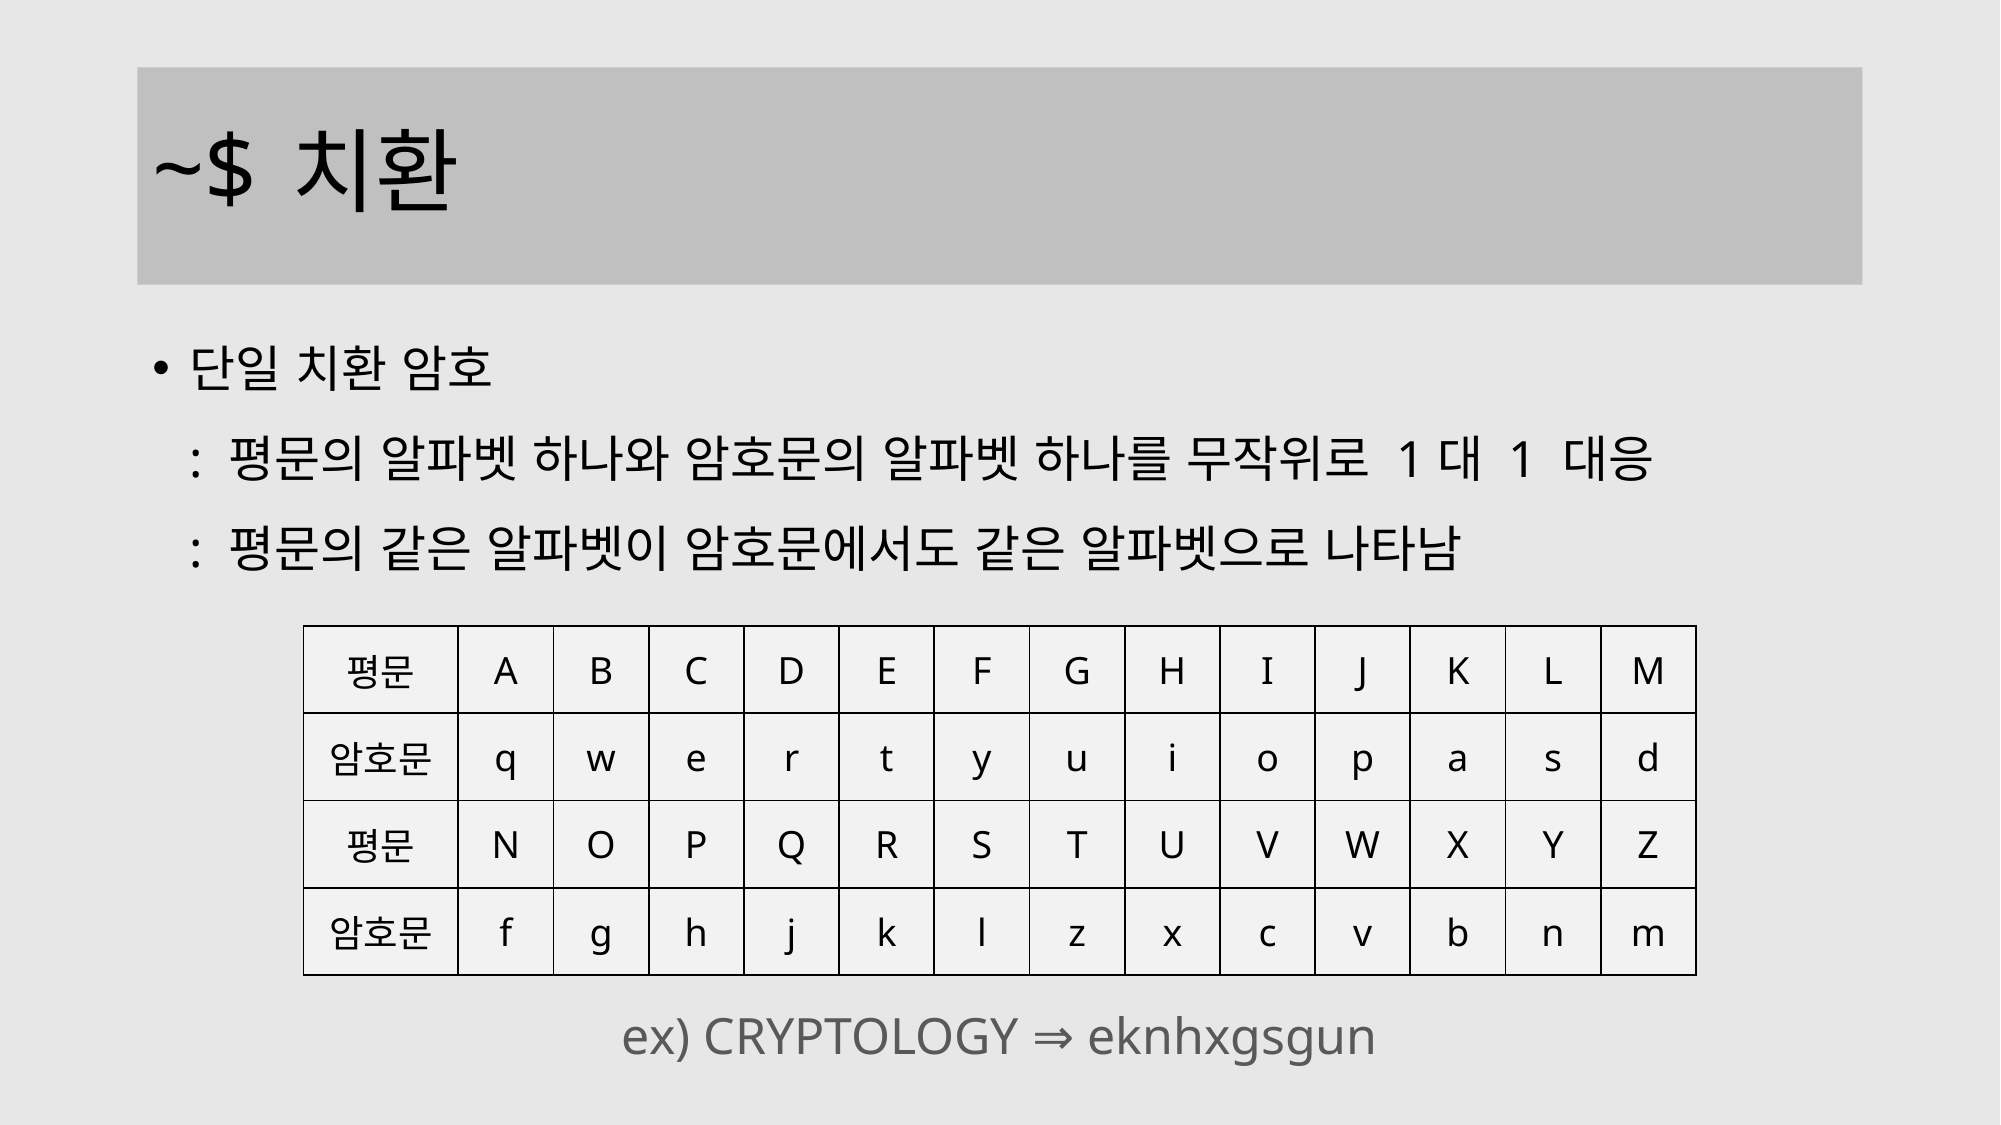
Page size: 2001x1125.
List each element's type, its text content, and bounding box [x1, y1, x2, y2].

table_cell n [1506, 889, 1600, 974]
table_cell V [1221, 801, 1314, 887]
table_cell 암호문 [304, 714, 457, 800]
table_cell X [1411, 801, 1505, 887]
table_cell P [650, 801, 743, 887]
table_cell v [1316, 889, 1409, 974]
table_cell o [1221, 714, 1314, 800]
table_cell d [1602, 714, 1695, 800]
table_cell Z [1602, 801, 1695, 887]
table_cell w [554, 714, 648, 800]
title 치환 [137, 67, 1863, 285]
table_cell m [1602, 889, 1695, 974]
table_header H [1126, 627, 1219, 712]
table_cell U [1126, 801, 1219, 887]
table_header D [745, 627, 838, 712]
table_cell 평문 [304, 801, 457, 887]
table_cell l [935, 889, 1029, 974]
table_cell i [1126, 714, 1219, 800]
table_header F [935, 627, 1029, 712]
table_cell y [935, 714, 1029, 800]
table_cell r [745, 714, 838, 800]
table_header E [840, 627, 933, 712]
table_cell f [459, 889, 553, 974]
table_cell t [840, 714, 933, 800]
table_header J [1316, 627, 1409, 712]
table_cell Y [1506, 801, 1600, 887]
table_cell s [1506, 714, 1600, 800]
table_cell k [840, 889, 933, 974]
table_cell h [650, 889, 743, 974]
table_header I [1221, 627, 1314, 712]
table_cell R [840, 801, 933, 887]
table_cell u [1030, 714, 1124, 800]
table_header B [554, 627, 648, 712]
table_cell c [1221, 889, 1314, 974]
table_cell g [554, 889, 648, 974]
table_cell O [554, 801, 648, 887]
table_cell N [459, 801, 553, 887]
table_cell S [935, 801, 1029, 887]
table_cell a [1411, 714, 1505, 800]
table_cell e [650, 714, 743, 800]
table_cell z [1030, 889, 1124, 974]
table_header L [1506, 627, 1600, 712]
list 단일 치환 암호 : 평문의 알파벳 하나와 암호문의 알파벳 하나를 무작위로 1대 1 대응 : 평문의 같은 알파벳이 암호문에서도 같은 알파벳으로 나타남 [137, 299, 1863, 1014]
table_cell T [1030, 801, 1124, 887]
table_cell x [1126, 889, 1219, 974]
table_header M [1602, 627, 1695, 712]
table_cell b [1411, 889, 1505, 974]
table_cell Q [745, 801, 838, 887]
text_box ex) CRYPTOLOGY ⇒ eknhxgsgun [500, 996, 1500, 1072]
table_header G [1030, 627, 1124, 712]
table_header K [1411, 627, 1505, 712]
table_cell q [459, 714, 553, 800]
table_header A [459, 627, 553, 712]
table_header 평문 [304, 627, 457, 712]
table_cell W [1316, 801, 1409, 887]
table_header C [650, 627, 743, 712]
table_cell j [745, 889, 838, 974]
table_cell p [1316, 714, 1409, 800]
table_cell 암호문 [304, 889, 457, 974]
